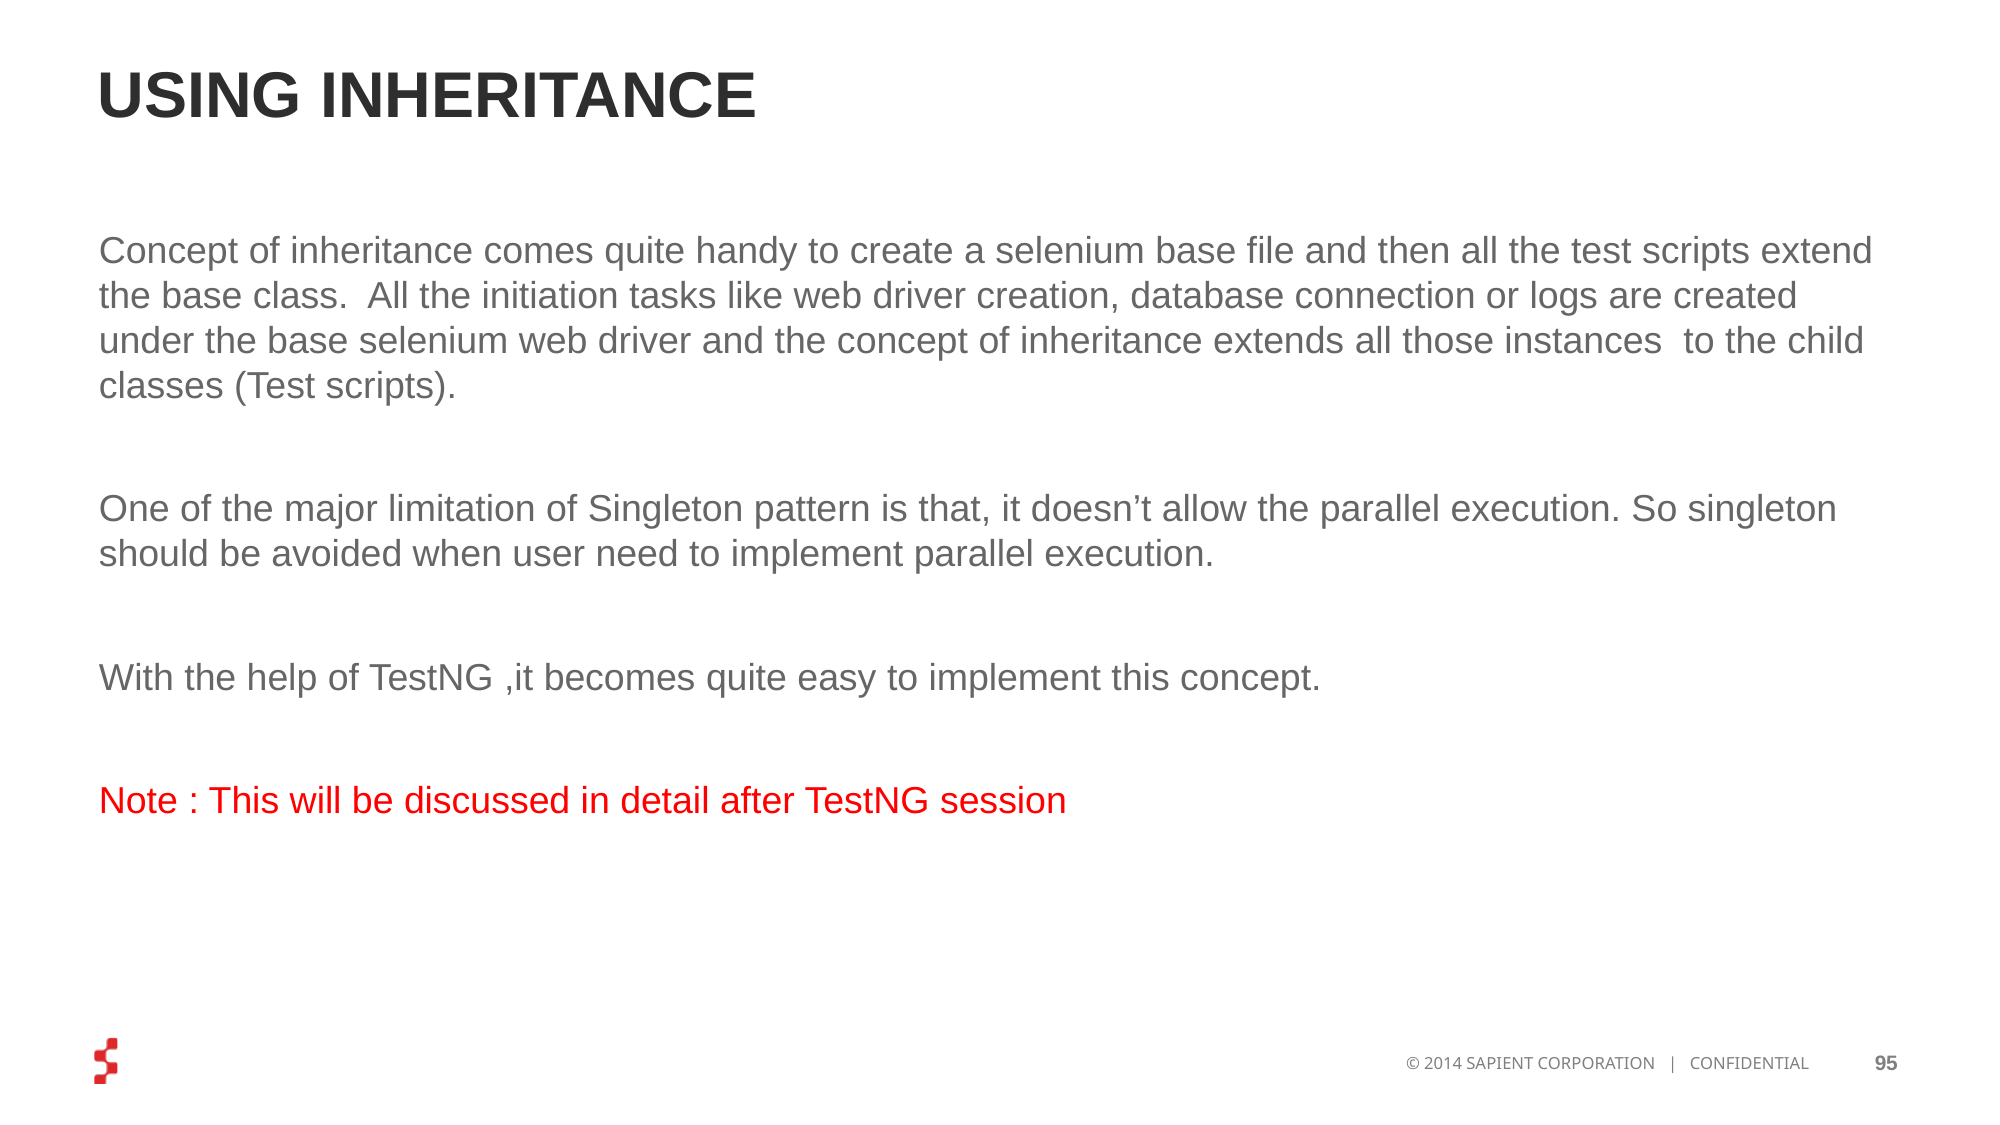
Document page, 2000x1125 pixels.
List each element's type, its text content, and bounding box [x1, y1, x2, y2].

list Concept of inheritance comes quite handy to create a selenium base file and then all the test scripts extend the base class. All the initiation tasks like web driver creation, database connection or logs are created under the base selenium web driver and the concept of inheritance extends all those instances to the child classes (Test scripts). One of the major limitation of Singleton pattern is that, it doesn’t allow the parallel execution. So singleton should be avoided when user need to implement parallel execution. With the help of TestNG ,it becomes quite easy to implement this concept. Note : This will be discussed in detail after TestNG session [98, 225, 1899, 1009]
title USING INHERITANCE [97, 44, 1897, 138]
